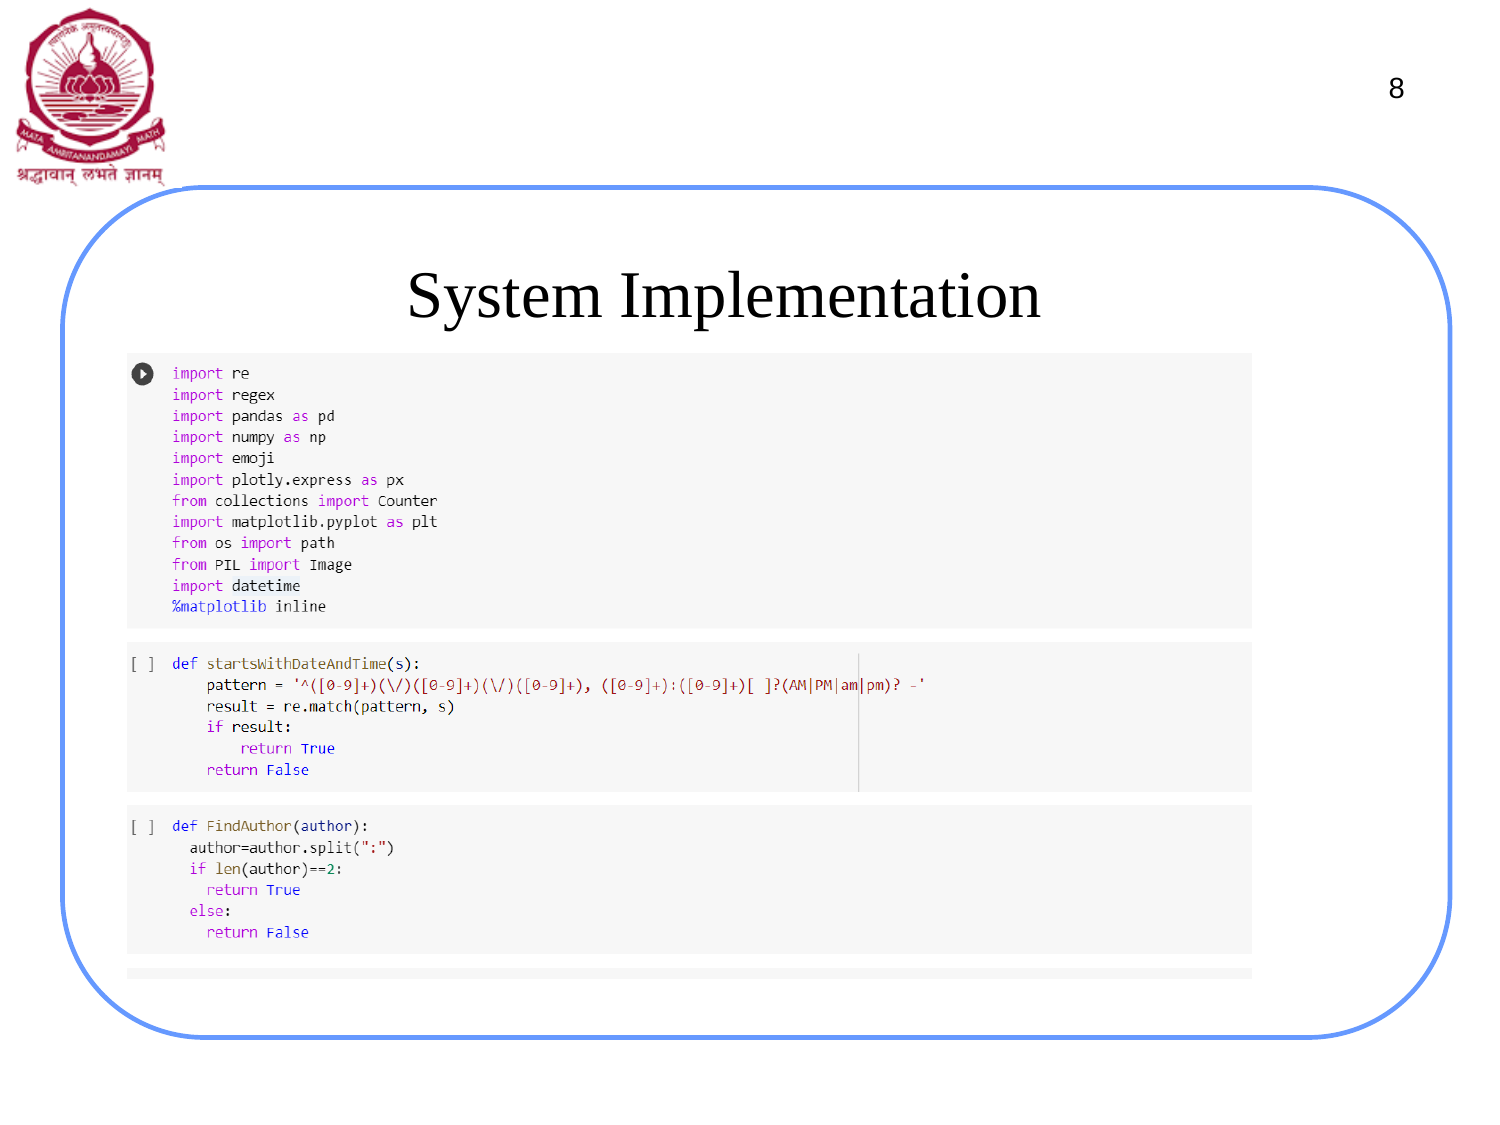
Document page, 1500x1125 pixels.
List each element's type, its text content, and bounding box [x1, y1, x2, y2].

picture [0, 6, 182, 188]
picture [126, 353, 1253, 979]
slide_number 8 [1380, 61, 1414, 114]
text_box [112, 368, 1388, 994]
title System Implementation [161, 224, 1288, 359]
